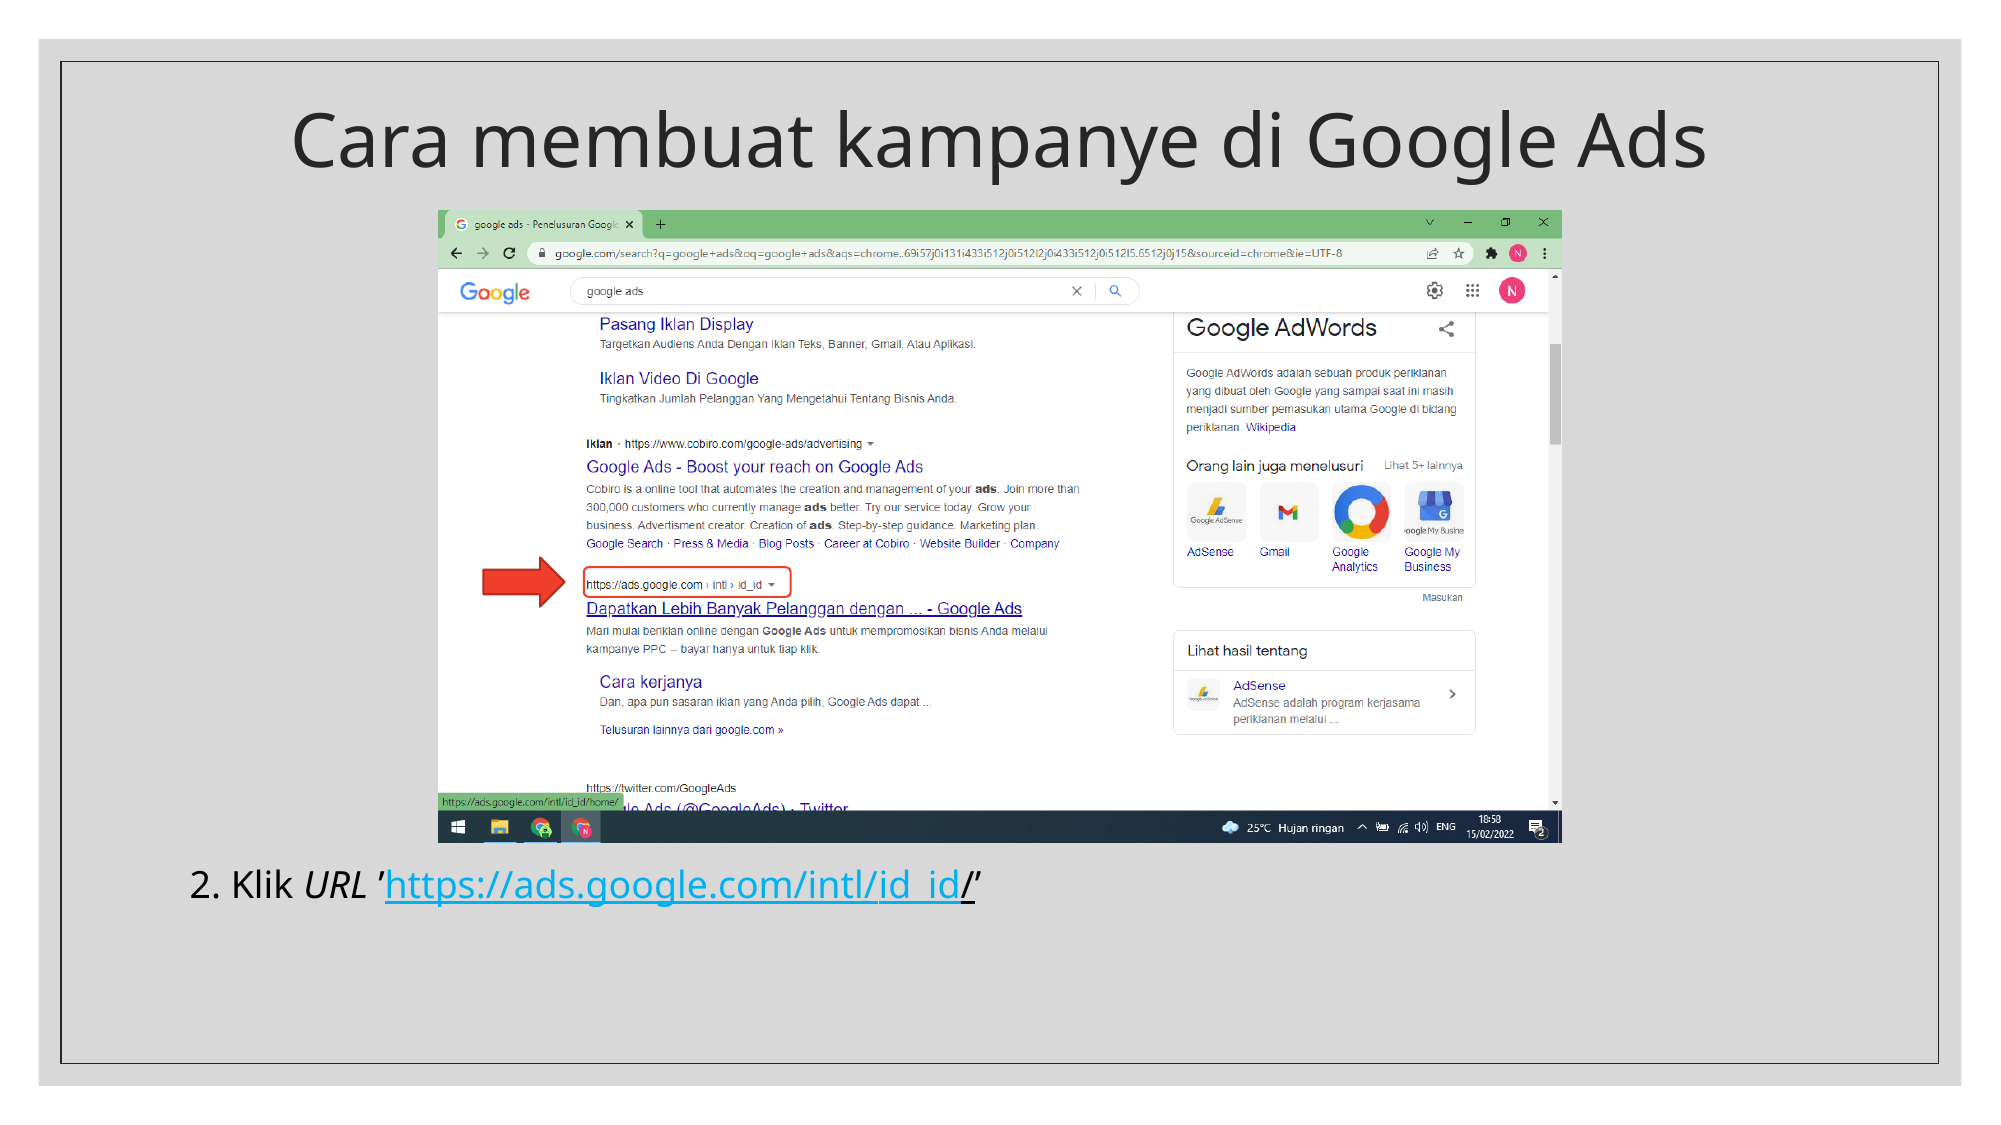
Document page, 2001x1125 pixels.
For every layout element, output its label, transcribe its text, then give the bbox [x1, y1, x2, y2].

text_box 2. Klik URL ’https://ads.google.com/intl/id_id/’ [174, 853, 1825, 919]
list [438, 210, 1562, 843]
title Cara membuat kampanye di Google Ads [174, 75, 1825, 211]
